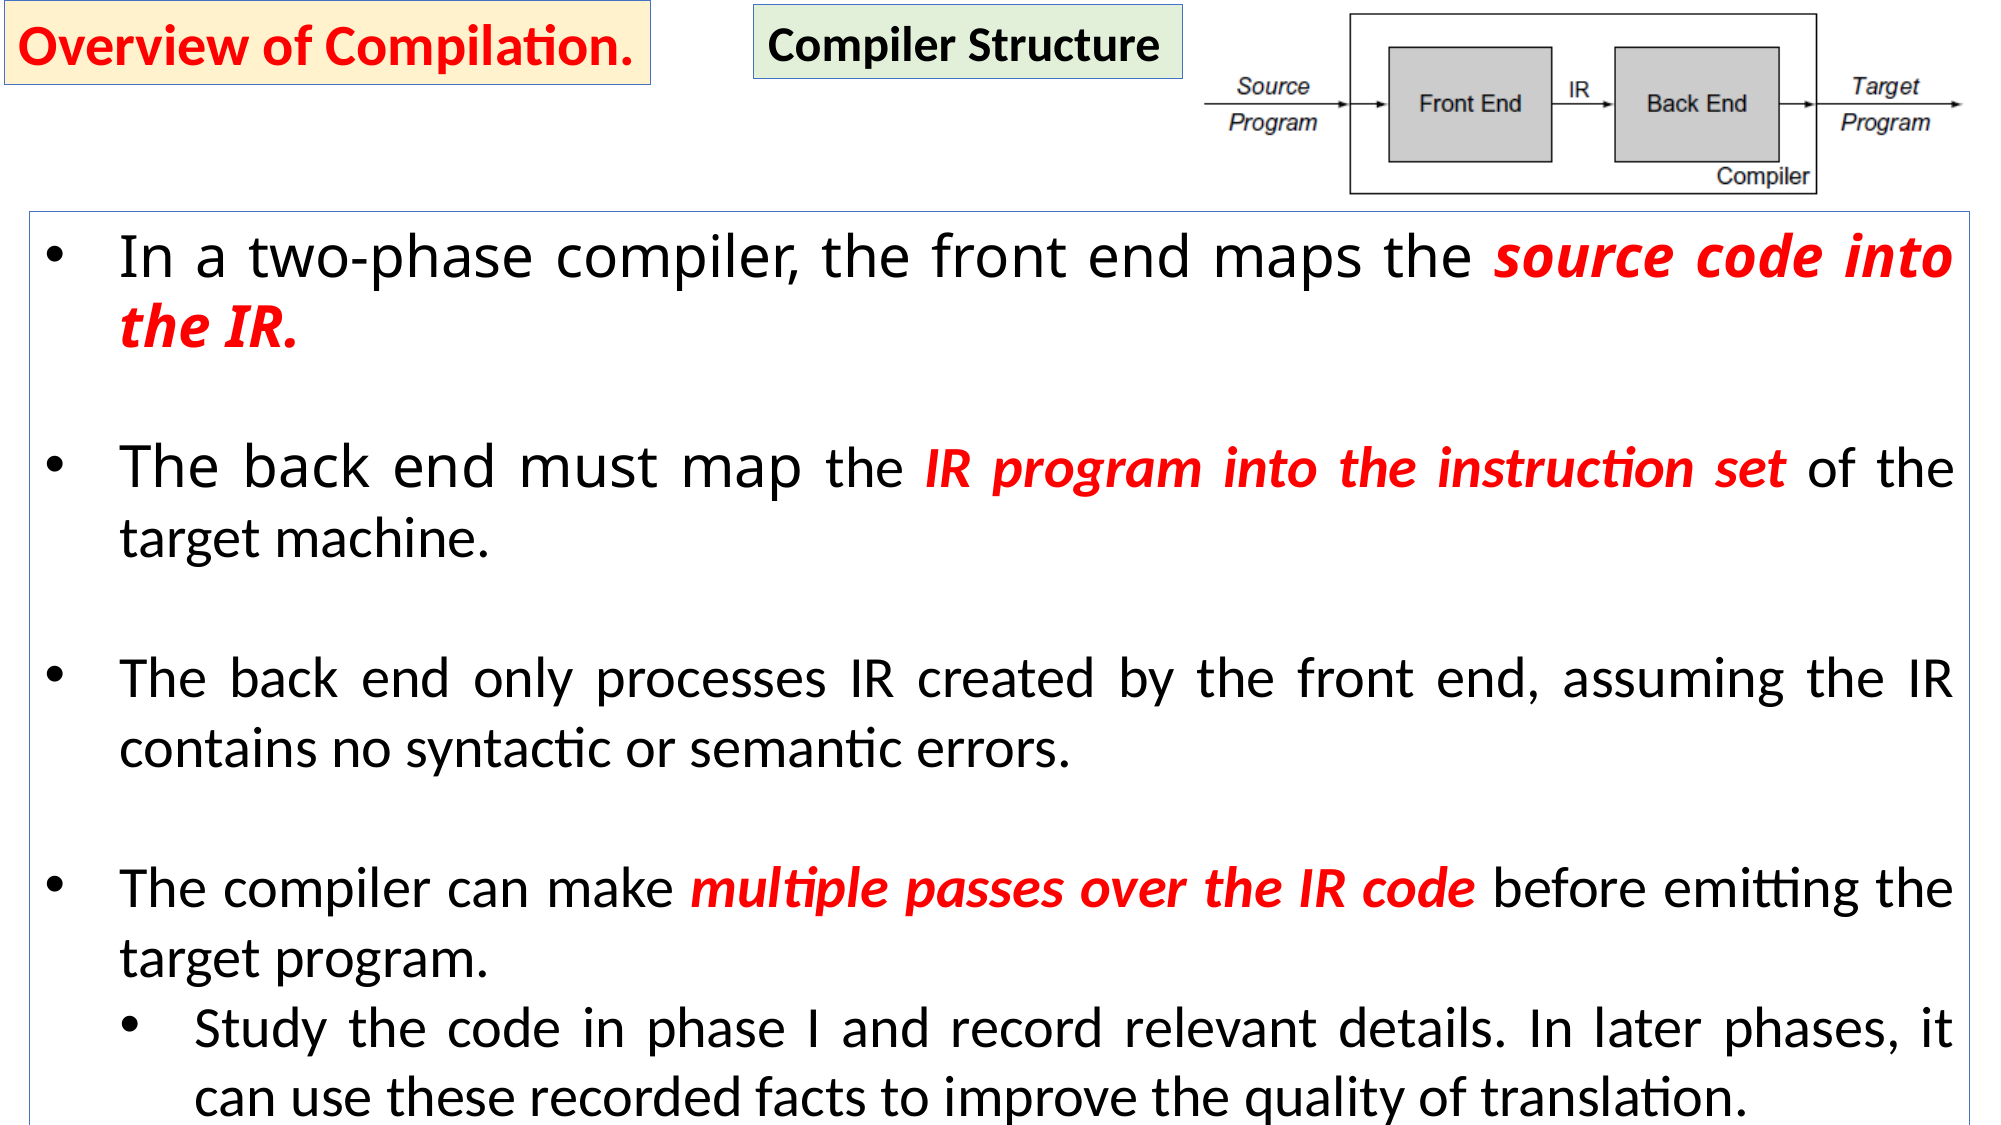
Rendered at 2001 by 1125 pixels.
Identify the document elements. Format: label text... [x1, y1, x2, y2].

text_box Compiler Structure [753, 4, 1183, 79]
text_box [1203, 0, 1970, 212]
text_box In a two-phase compiler, the front end maps the source code into the IR. The back end must map the IR program into the instruction set of the target machine. The back end only processes IR created by the front end, assuming the IR contains no syntactic or semantic errors. The compiler can make multiple passes over the IR code before emitting the target program. Study the code in phase I and record relevant details. In later phases, it can use these recorded facts to improve the quality of translation. [29, 211, 1970, 1125]
text_box Overview of Compilation. [4, 0, 651, 85]
